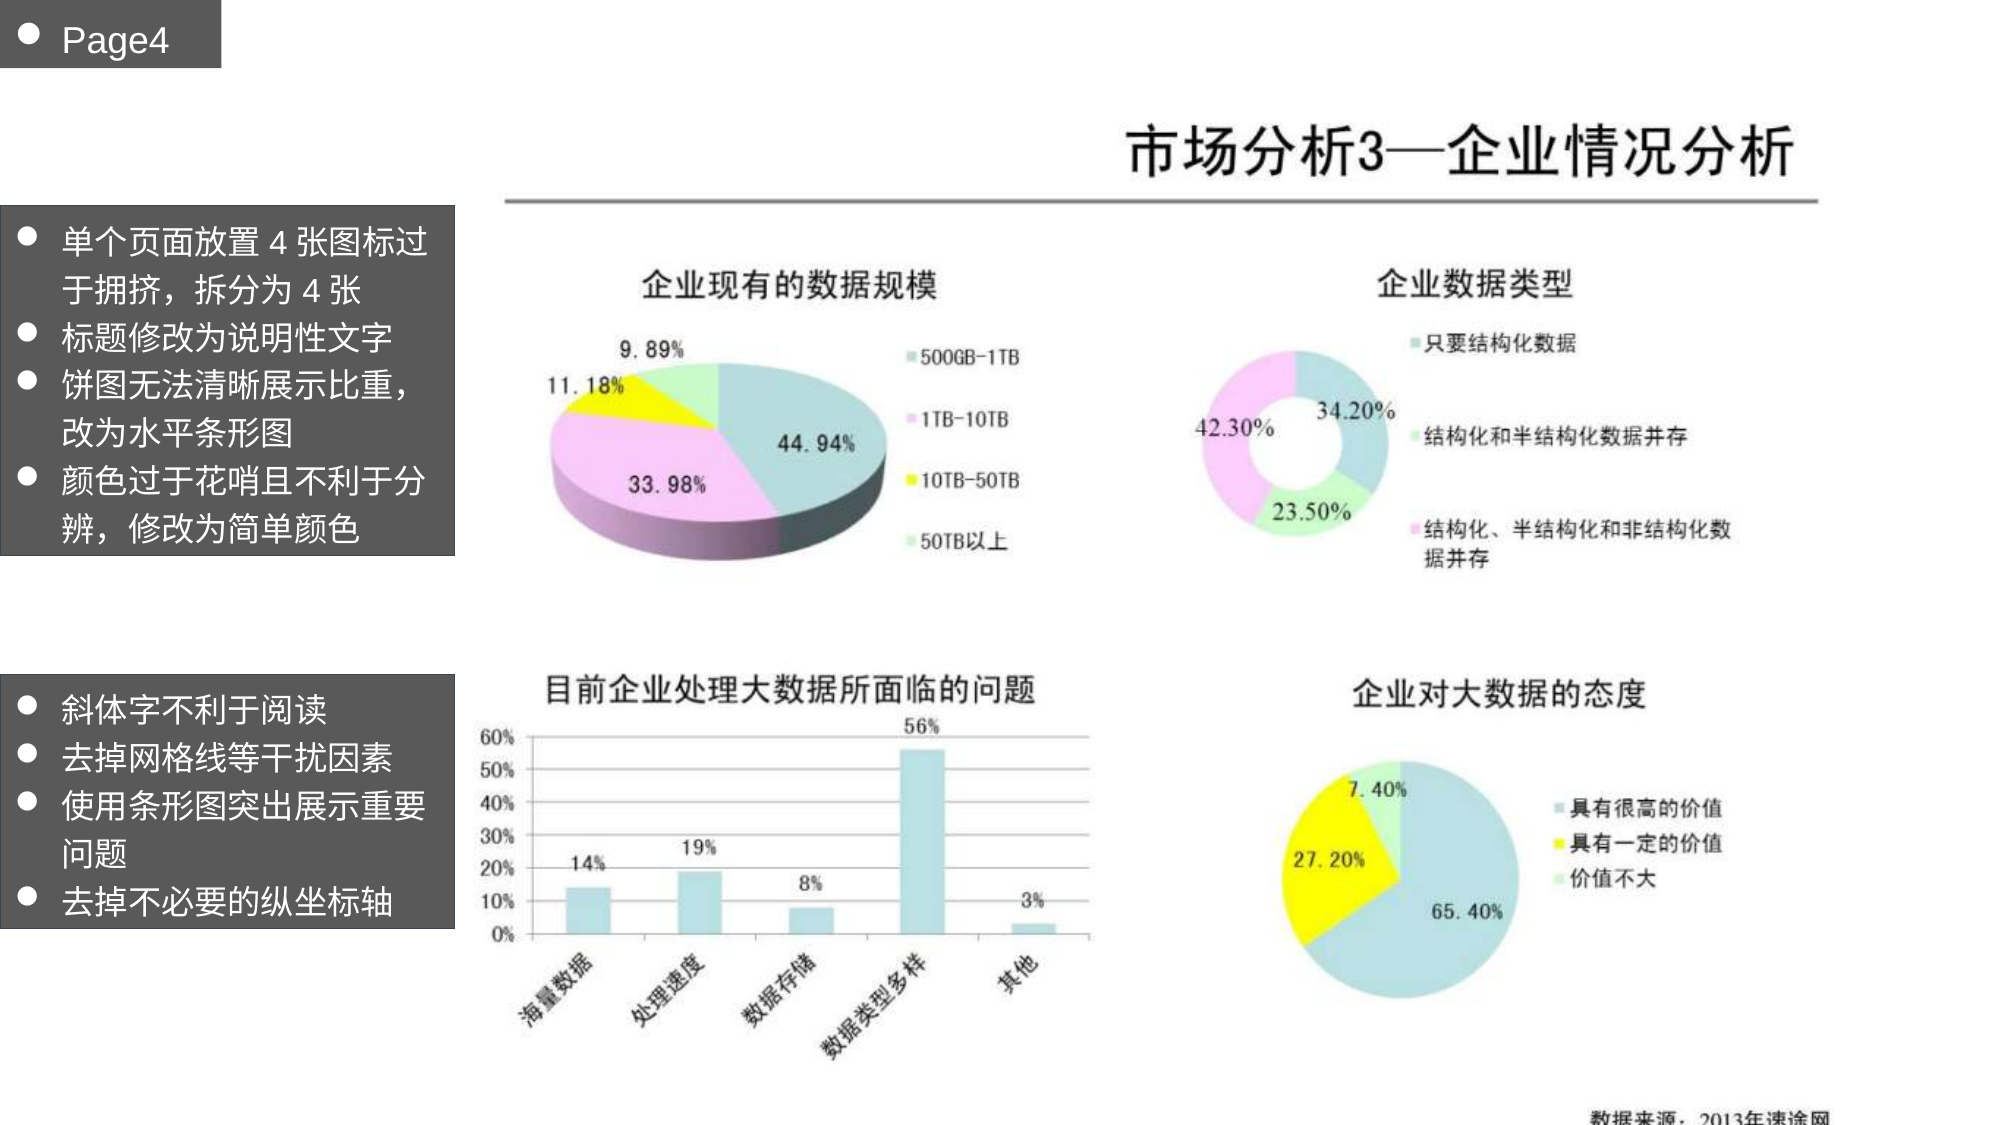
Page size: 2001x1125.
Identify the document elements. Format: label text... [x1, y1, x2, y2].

text_box 单个页面放置4张图标过于拥挤，拆分为4张 标题修改为说明性文字 饼图无法清晰展示比重，改为水平条形图 颜色过于花哨且不利于分辨，修改为简单颜色 [0, 205, 380, 556]
text_box Page4 [0, 0, 222, 69]
text_box 斜体字不利于阅读 去掉网格线等干扰因素 使用条形图突出展示重要问题 去掉不必要的纵坐标轴 [0, 674, 380, 929]
picture [380, 64, 1881, 1125]
